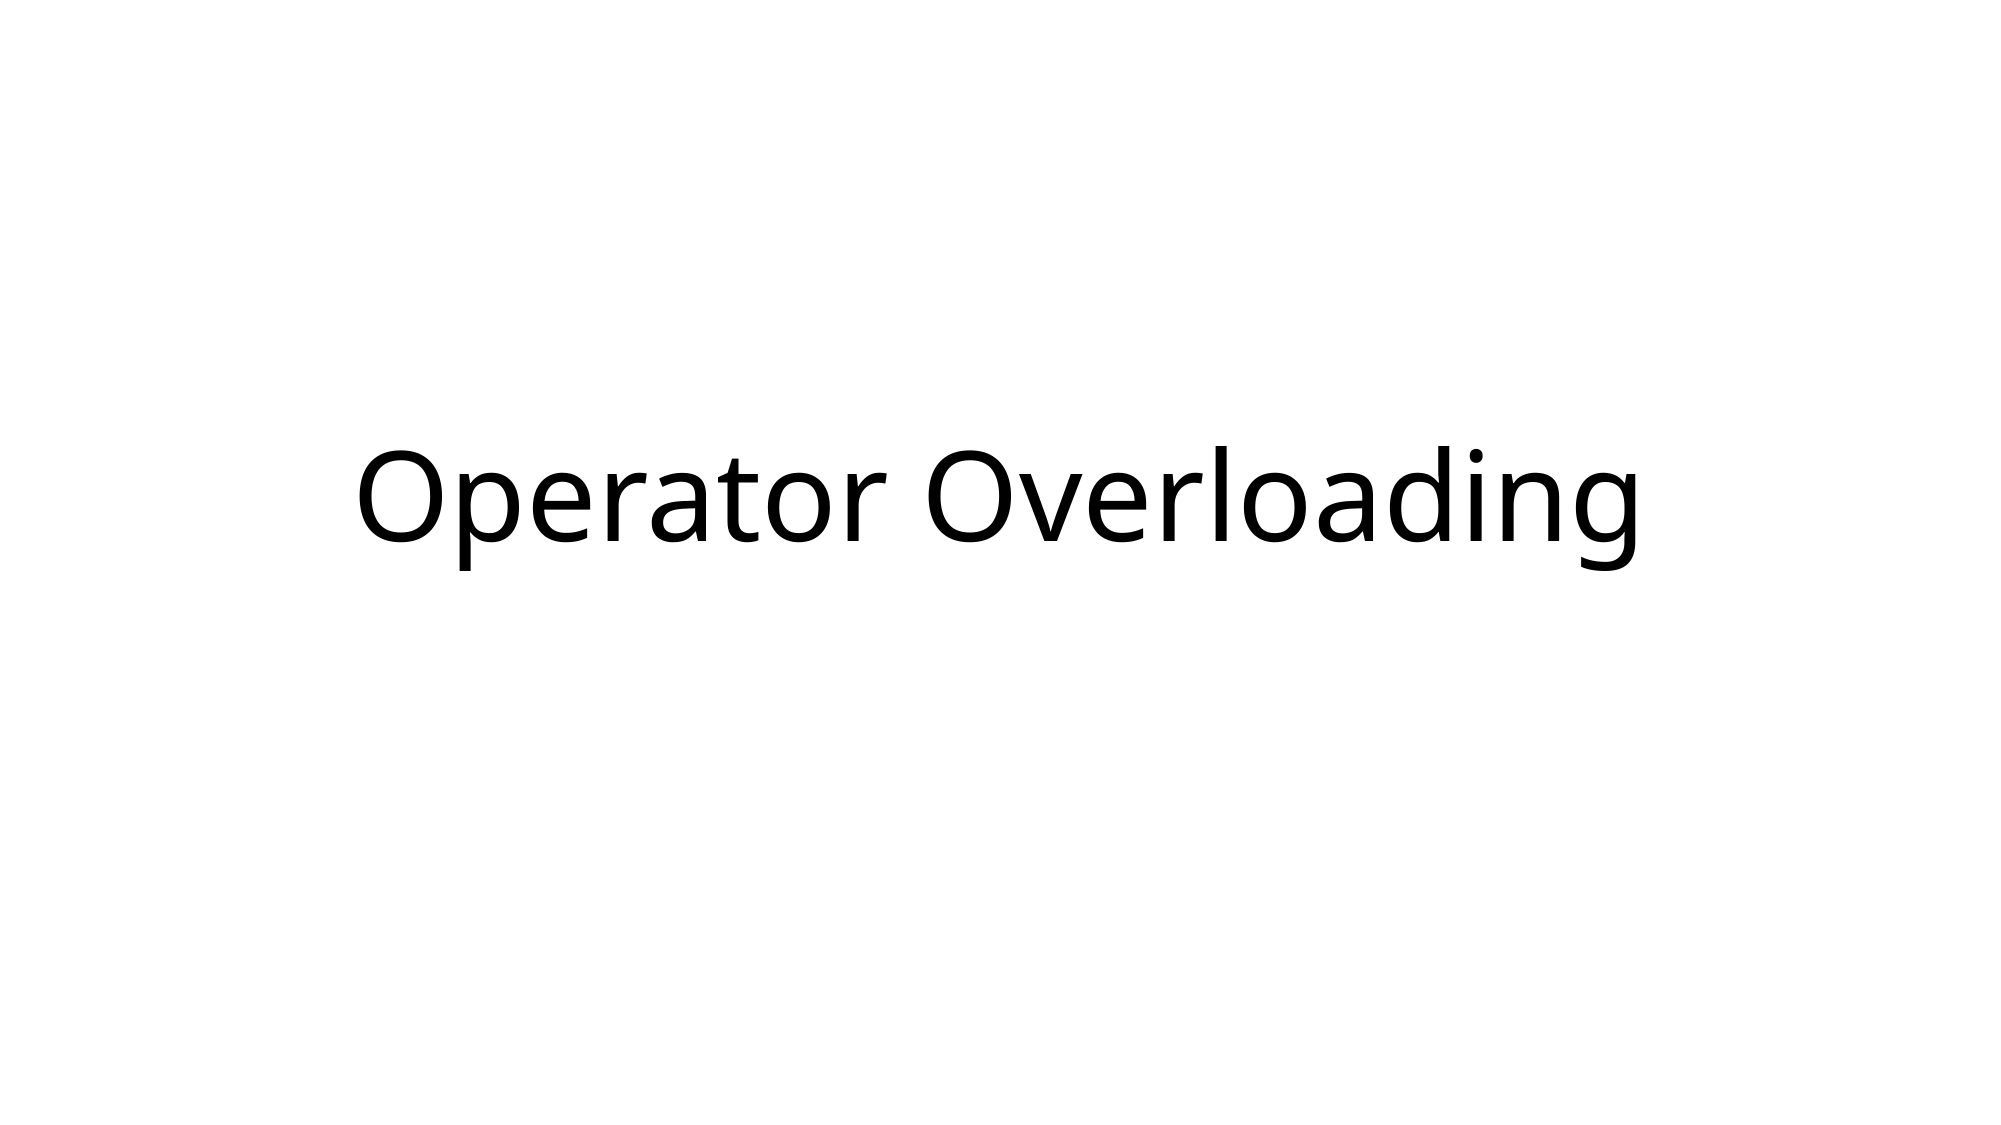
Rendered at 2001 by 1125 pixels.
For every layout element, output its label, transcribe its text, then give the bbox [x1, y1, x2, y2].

title Operator Overloading [249, 184, 1750, 576]
